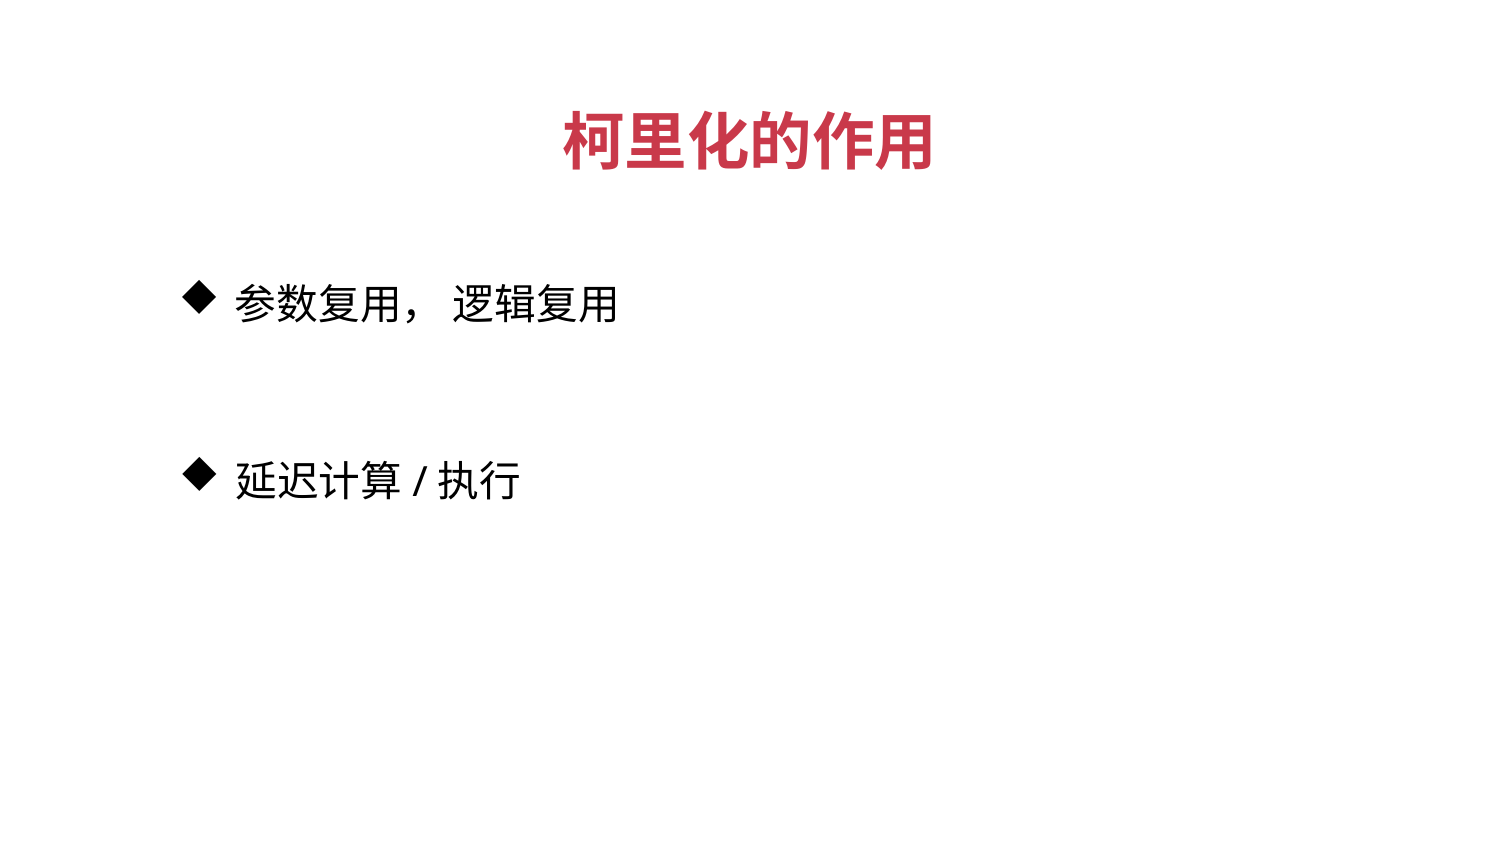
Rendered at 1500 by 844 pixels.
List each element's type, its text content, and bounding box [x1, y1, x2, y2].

text_box 延迟计算/执行 [89, 447, 1495, 513]
text_box 柯里化的作用 [547, 94, 953, 185]
text_box 参数复用， 逻辑复用 [88, 270, 1341, 336]
